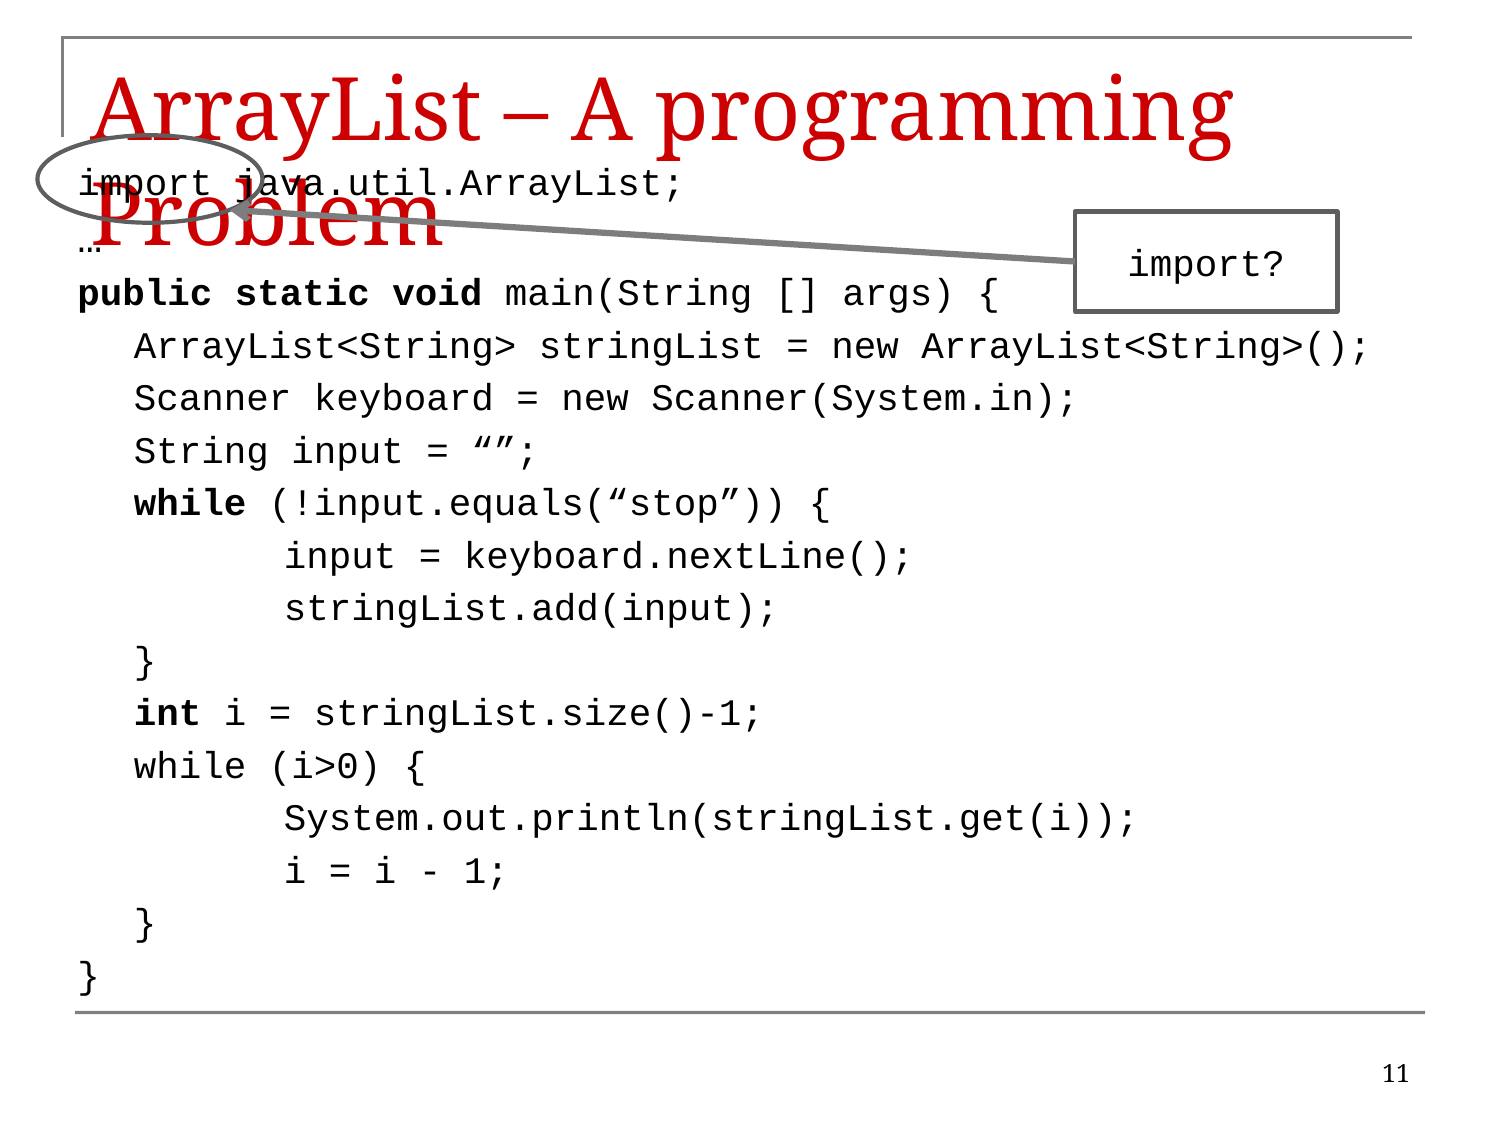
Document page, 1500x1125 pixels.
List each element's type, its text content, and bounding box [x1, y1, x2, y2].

list import java.util.ArrayList; … public static void main(String [] args) { ArrayList<String> stringList = new ArrayList<String>(); Scanner keyboard = new Scanner(System.in); String input = “”; while (!input.equals(“stop”)) { input = keyboard.nextLine(); stringList.add(input); } int i = stringList.size()-1; while (i>0) { System.out.println(stringList.get(i)); i = i - 1; } } [62, 149, 1401, 1006]
text_box import? [1073, 209, 1340, 314]
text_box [229, 209, 1076, 262]
title ArrayList – A programming Problem [74, 45, 1426, 233]
text_box [35, 133, 265, 225]
slide_number 11 [1074, 1023, 1426, 1100]
